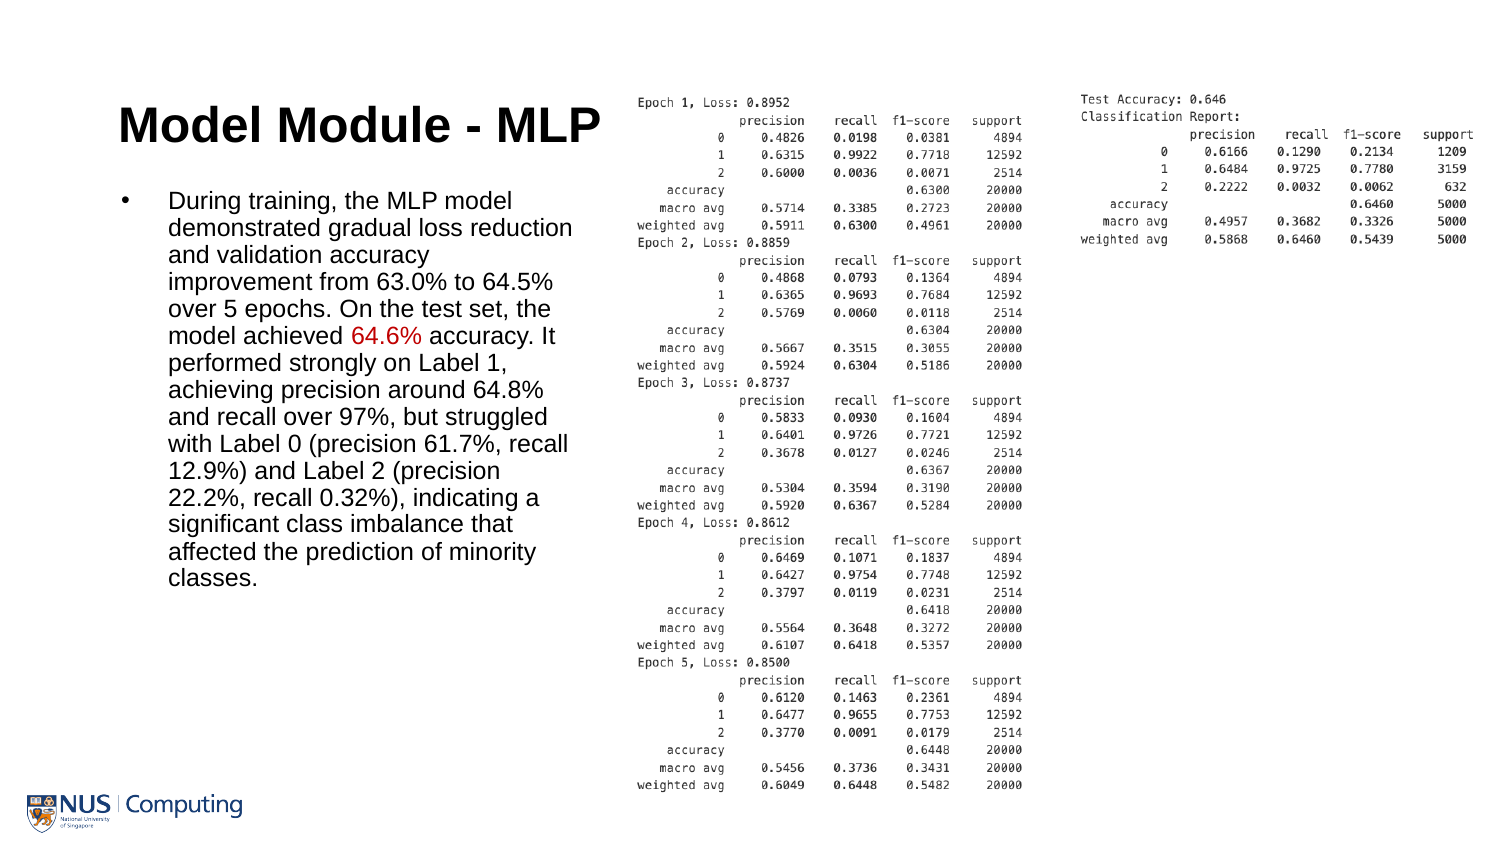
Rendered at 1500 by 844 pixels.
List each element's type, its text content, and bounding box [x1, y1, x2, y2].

picture [27, 794, 103, 833]
text_box During training, the MLP model demonstrated gradual loss reduction and validation accuracy improvement from 63.0% to 64.5% over 5 epochs. On the test set, the model achieved 64.6% accuracy. It performed strongly on Label 1, achieving precision around 64.8% and recall over 97%, but struggled with Label 0 (precision 61.7%, recall 12.9%) and Label 2 (precision 22.2%, recall 0.32%), indicating a significant class imbalance that affected the prediction of minority classes. [103, 180, 596, 844]
picture [1057, 87, 1477, 801]
picture [625, 86, 1046, 800]
text_box Model Module - MLP [103, 44, 1397, 208]
